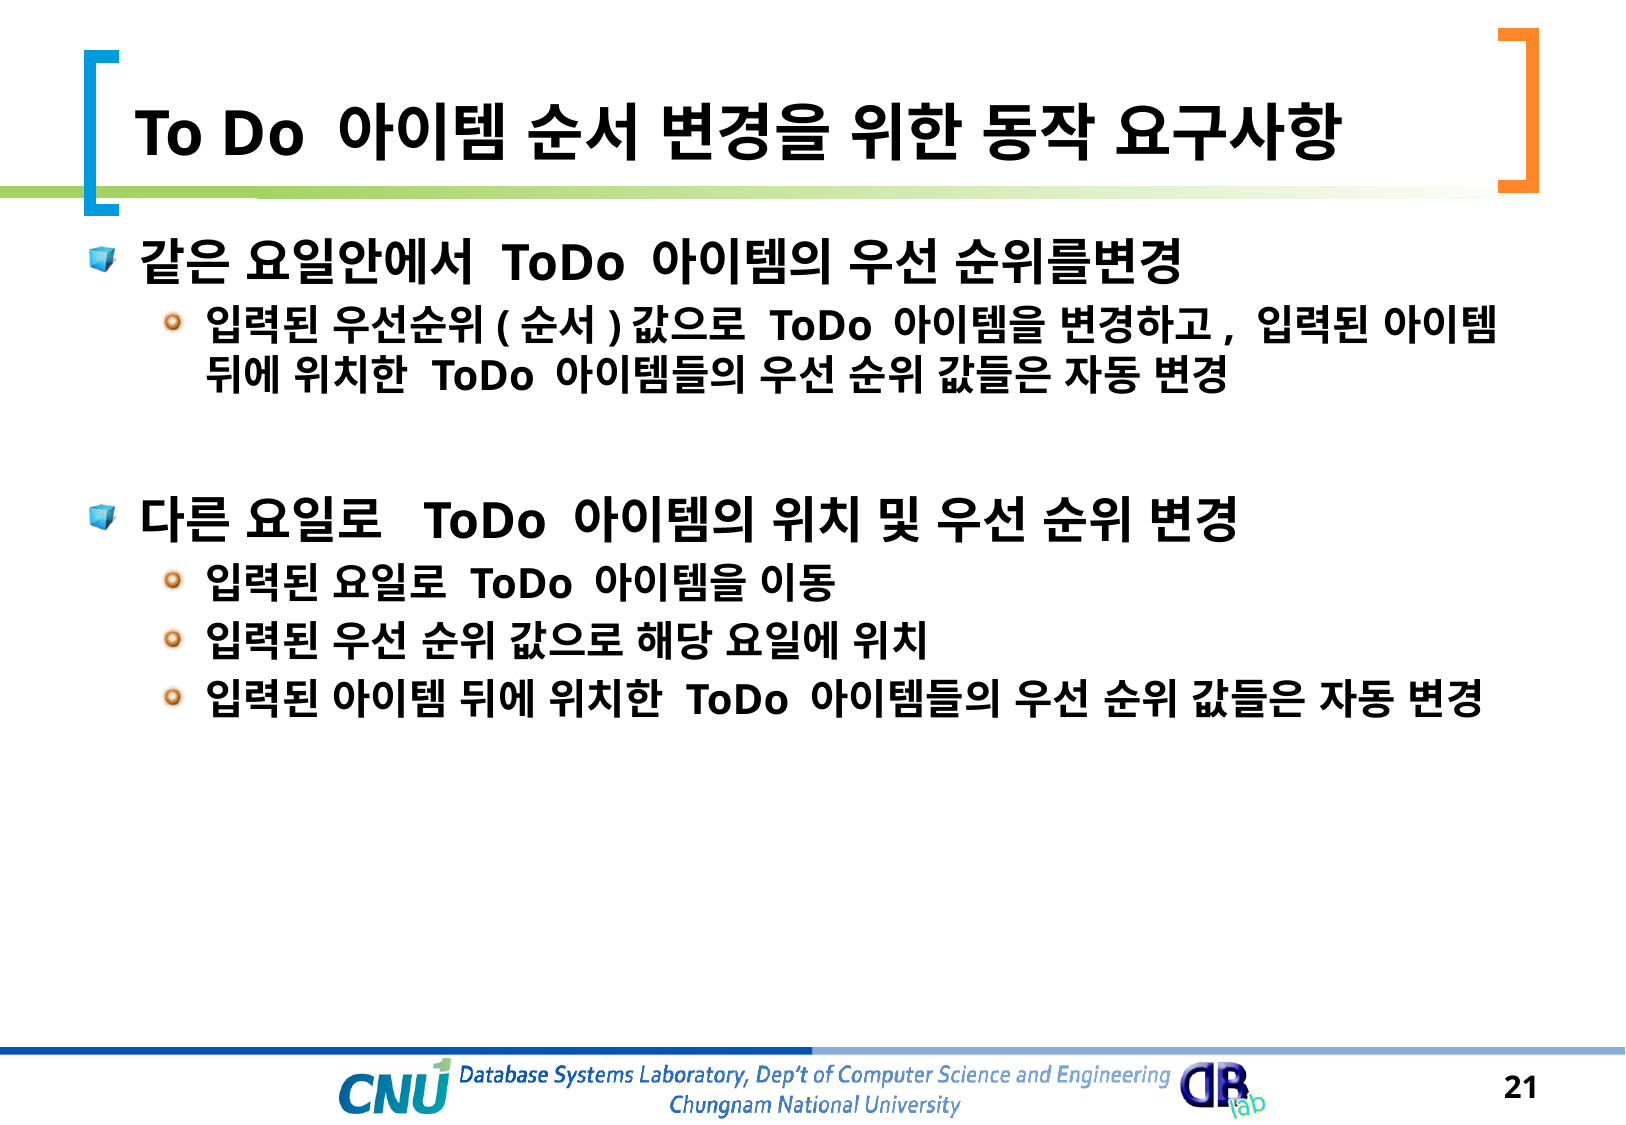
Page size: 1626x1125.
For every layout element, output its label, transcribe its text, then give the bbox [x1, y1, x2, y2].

picture [158, 625, 186, 655]
picture [158, 308, 186, 338]
picture [382, 1095, 398, 1114]
picture [83, 500, 122, 536]
picture [158, 683, 186, 713]
picture [83, 242, 122, 278]
picture [158, 566, 186, 596]
list 같은 요일안에서 ToDo 아이템의 우선 순위를변경 입력된 우선순위(순서)값으로 ToDo 아이템을 변경하고, 입력된 아이템 뒤에 위치한 ToDo 아이템들의 우선 순위 값들은 자동 변경 다른 요일로 ToDo 아이템의 위치 및 우선 순위 변경 입력된 요일로 ToDo 아이템을 이동 입력된 우선 순위 값으로 해당 요일에 위치 입력된 아이템 뒤에 위치한 ToDo 아이템들의 우선 순위 값들은 자동 변경 [68, 222, 1557, 1032]
picture [339, 1058, 1268, 1121]
title To Do 아이템 순서 변경을 위한 동작 요구사항 [118, 5, 1498, 176]
slide_number 21 [1332, 1058, 1555, 1119]
